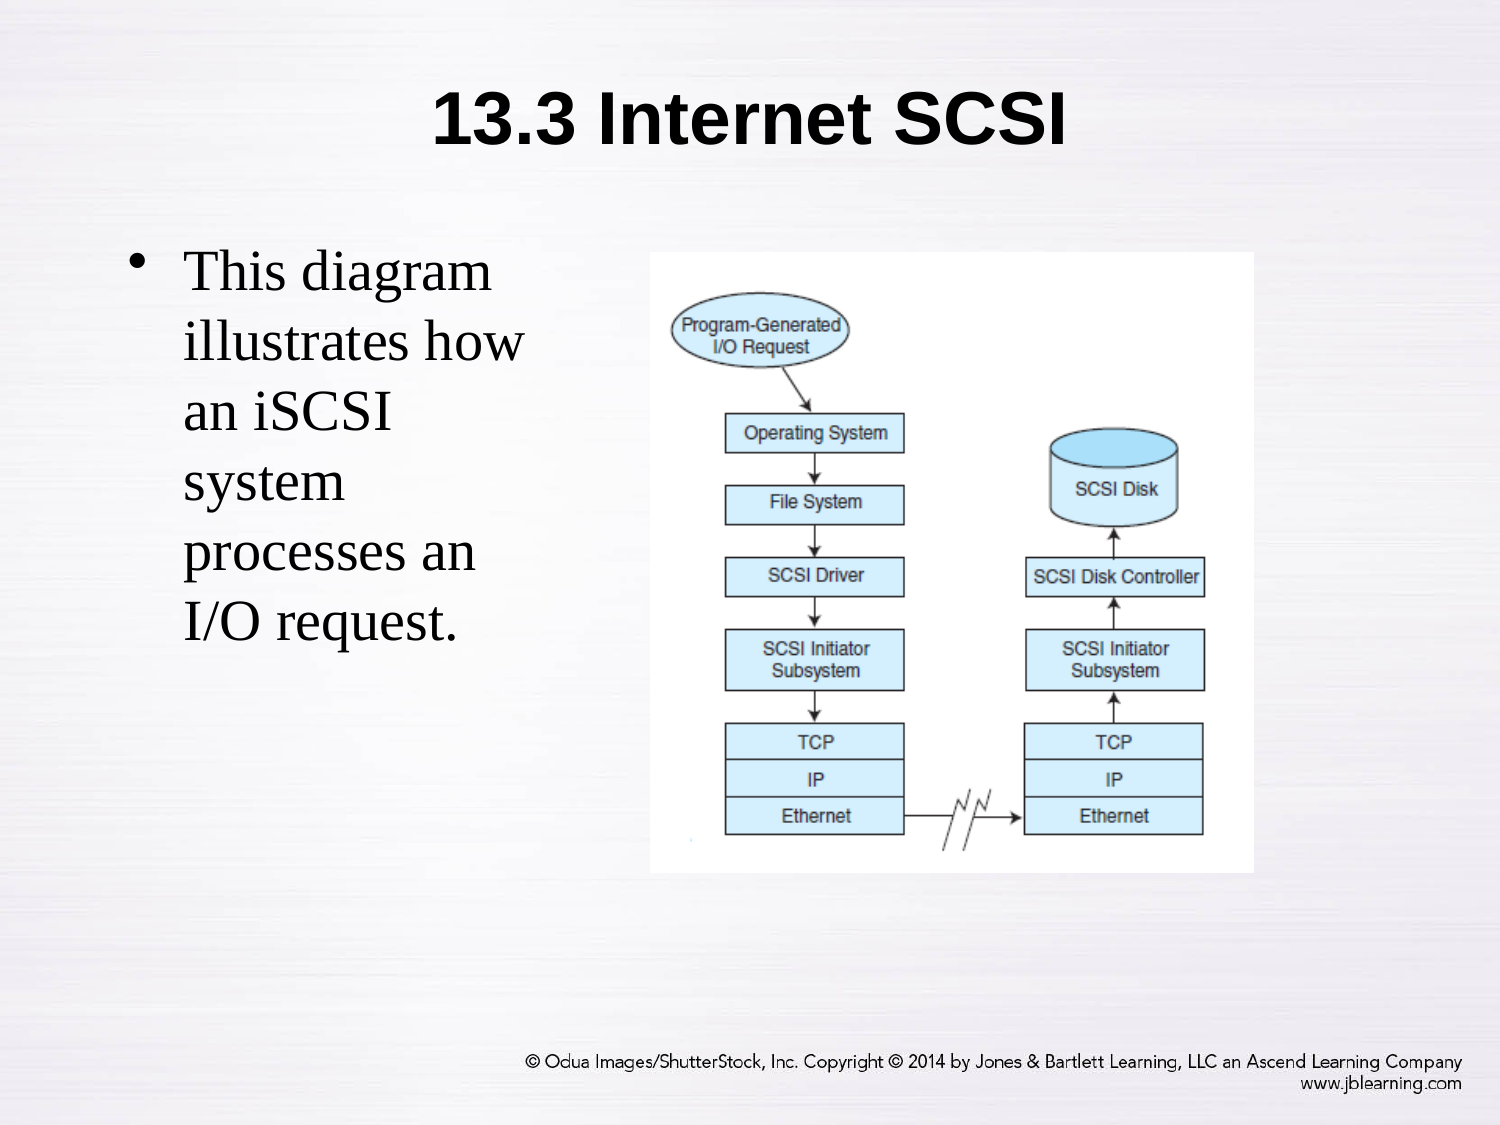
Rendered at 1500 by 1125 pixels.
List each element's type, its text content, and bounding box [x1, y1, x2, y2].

title 13.3 Internet SCSI [112, 45, 1388, 196]
list This diagram illustrates how an iSCSI system processes an I/O request. [112, 224, 1388, 1003]
picture [0, 0, 1500, 1125]
